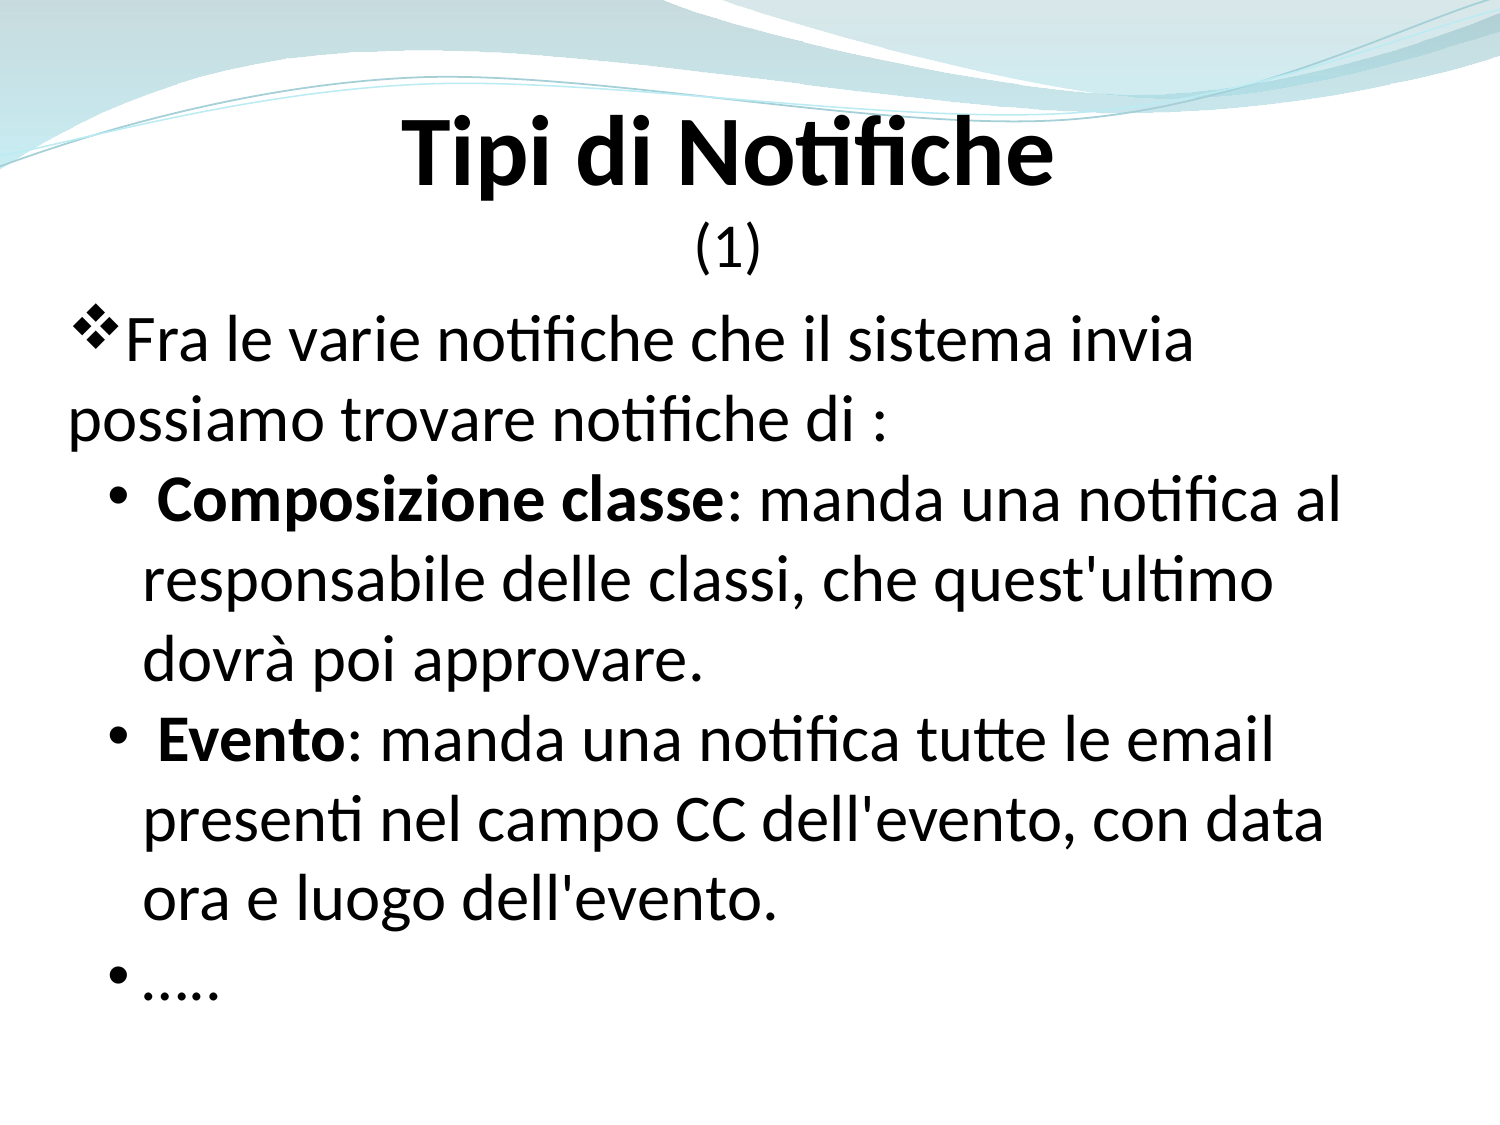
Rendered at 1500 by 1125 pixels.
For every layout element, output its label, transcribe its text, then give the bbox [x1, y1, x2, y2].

text_box Fra le varie notifiche che il sistema invia possiamo trovare notifiche di : Composizione classe: manda una notifica al responsabile delle classi, che quest'ultimo dovrà poi approvare. Evento: manda una notifica tutte le email presenti nel campo CC dell'evento, con data ora e luogo dell'evento. ….. [53, 294, 1395, 1055]
text_box Tipi di Notifiche (1) [274, 78, 1183, 294]
